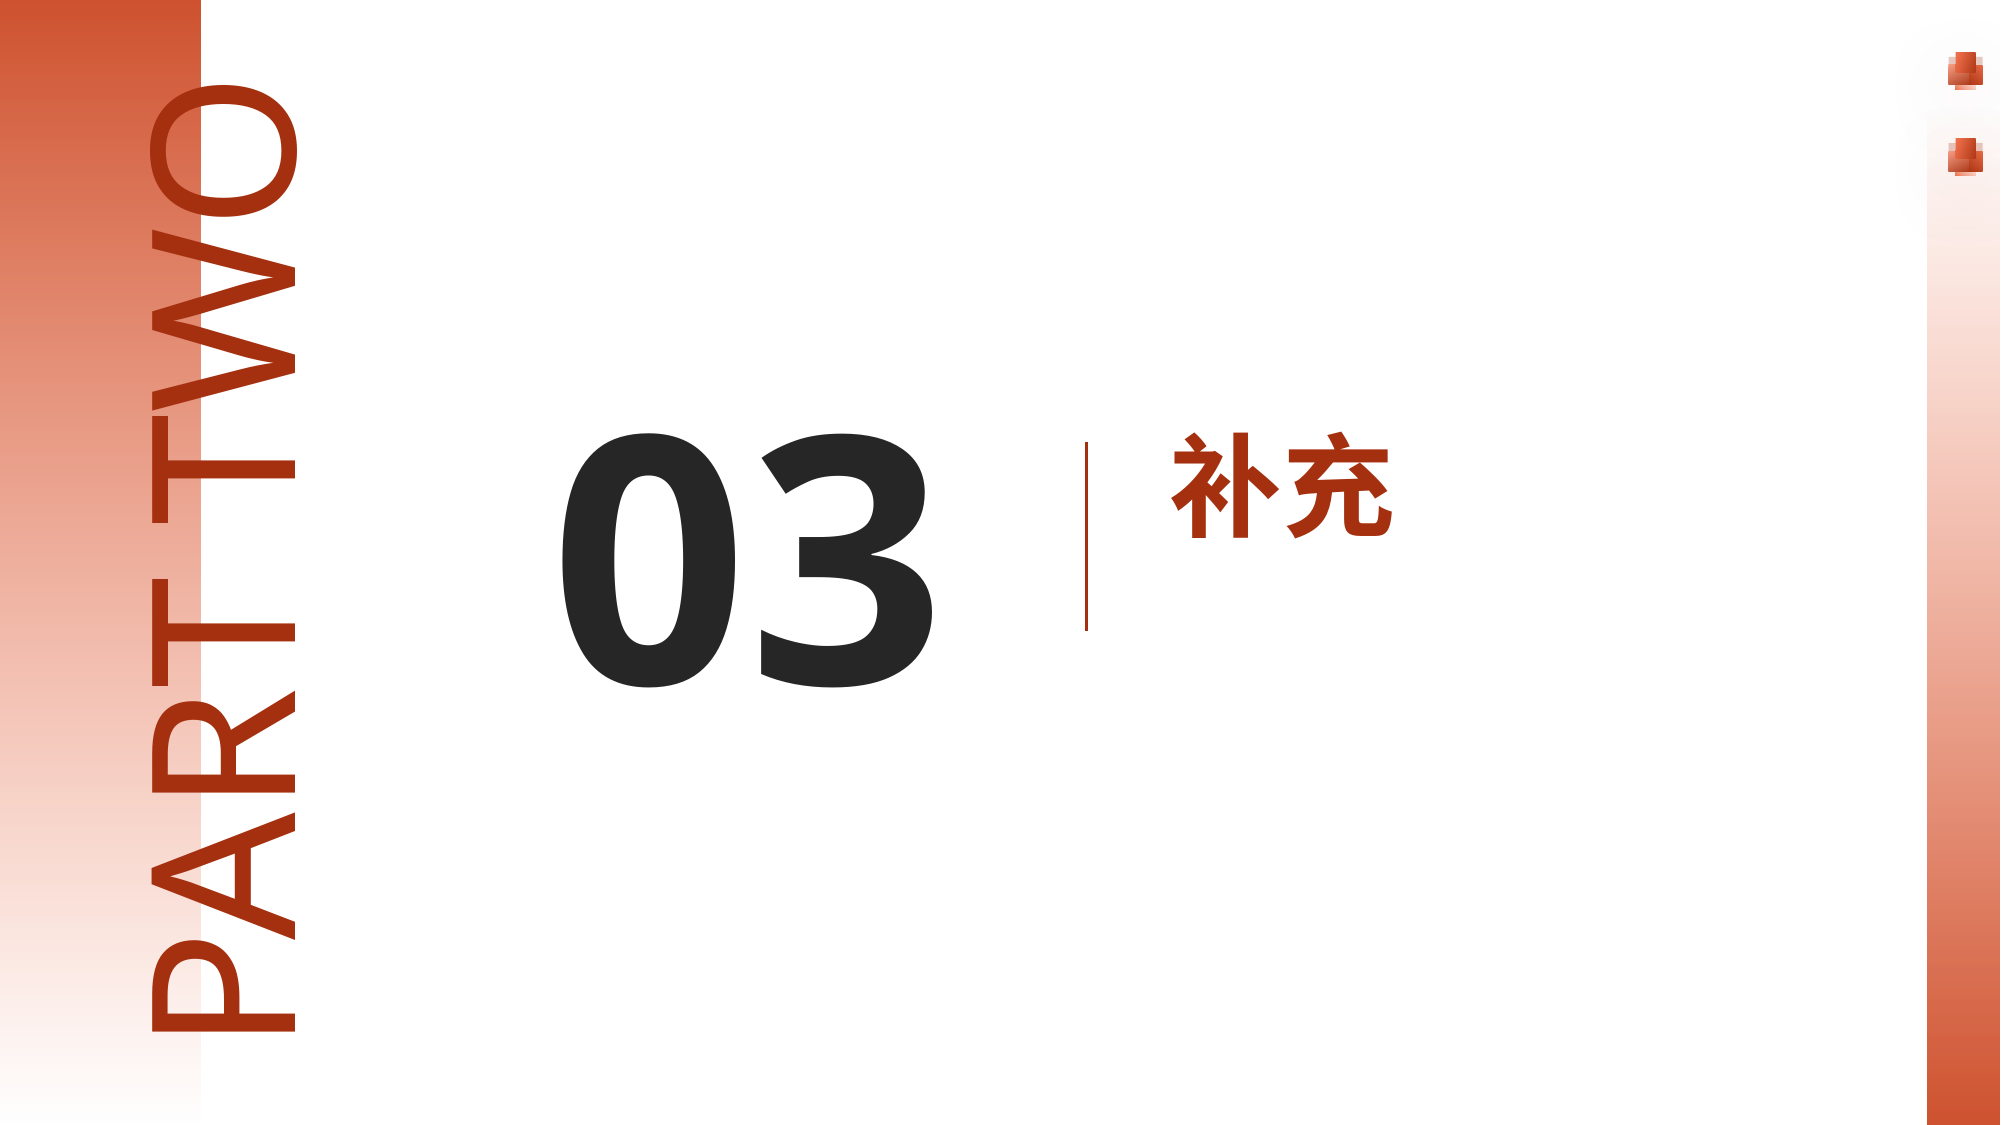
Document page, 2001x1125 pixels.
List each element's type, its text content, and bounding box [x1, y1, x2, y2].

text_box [1948, 52, 1983, 90]
list 补充 [1154, 438, 1740, 545]
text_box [1948, 138, 1983, 176]
list PART TWO [115, 28, 266, 1097]
list 03 [535, 378, 1032, 755]
